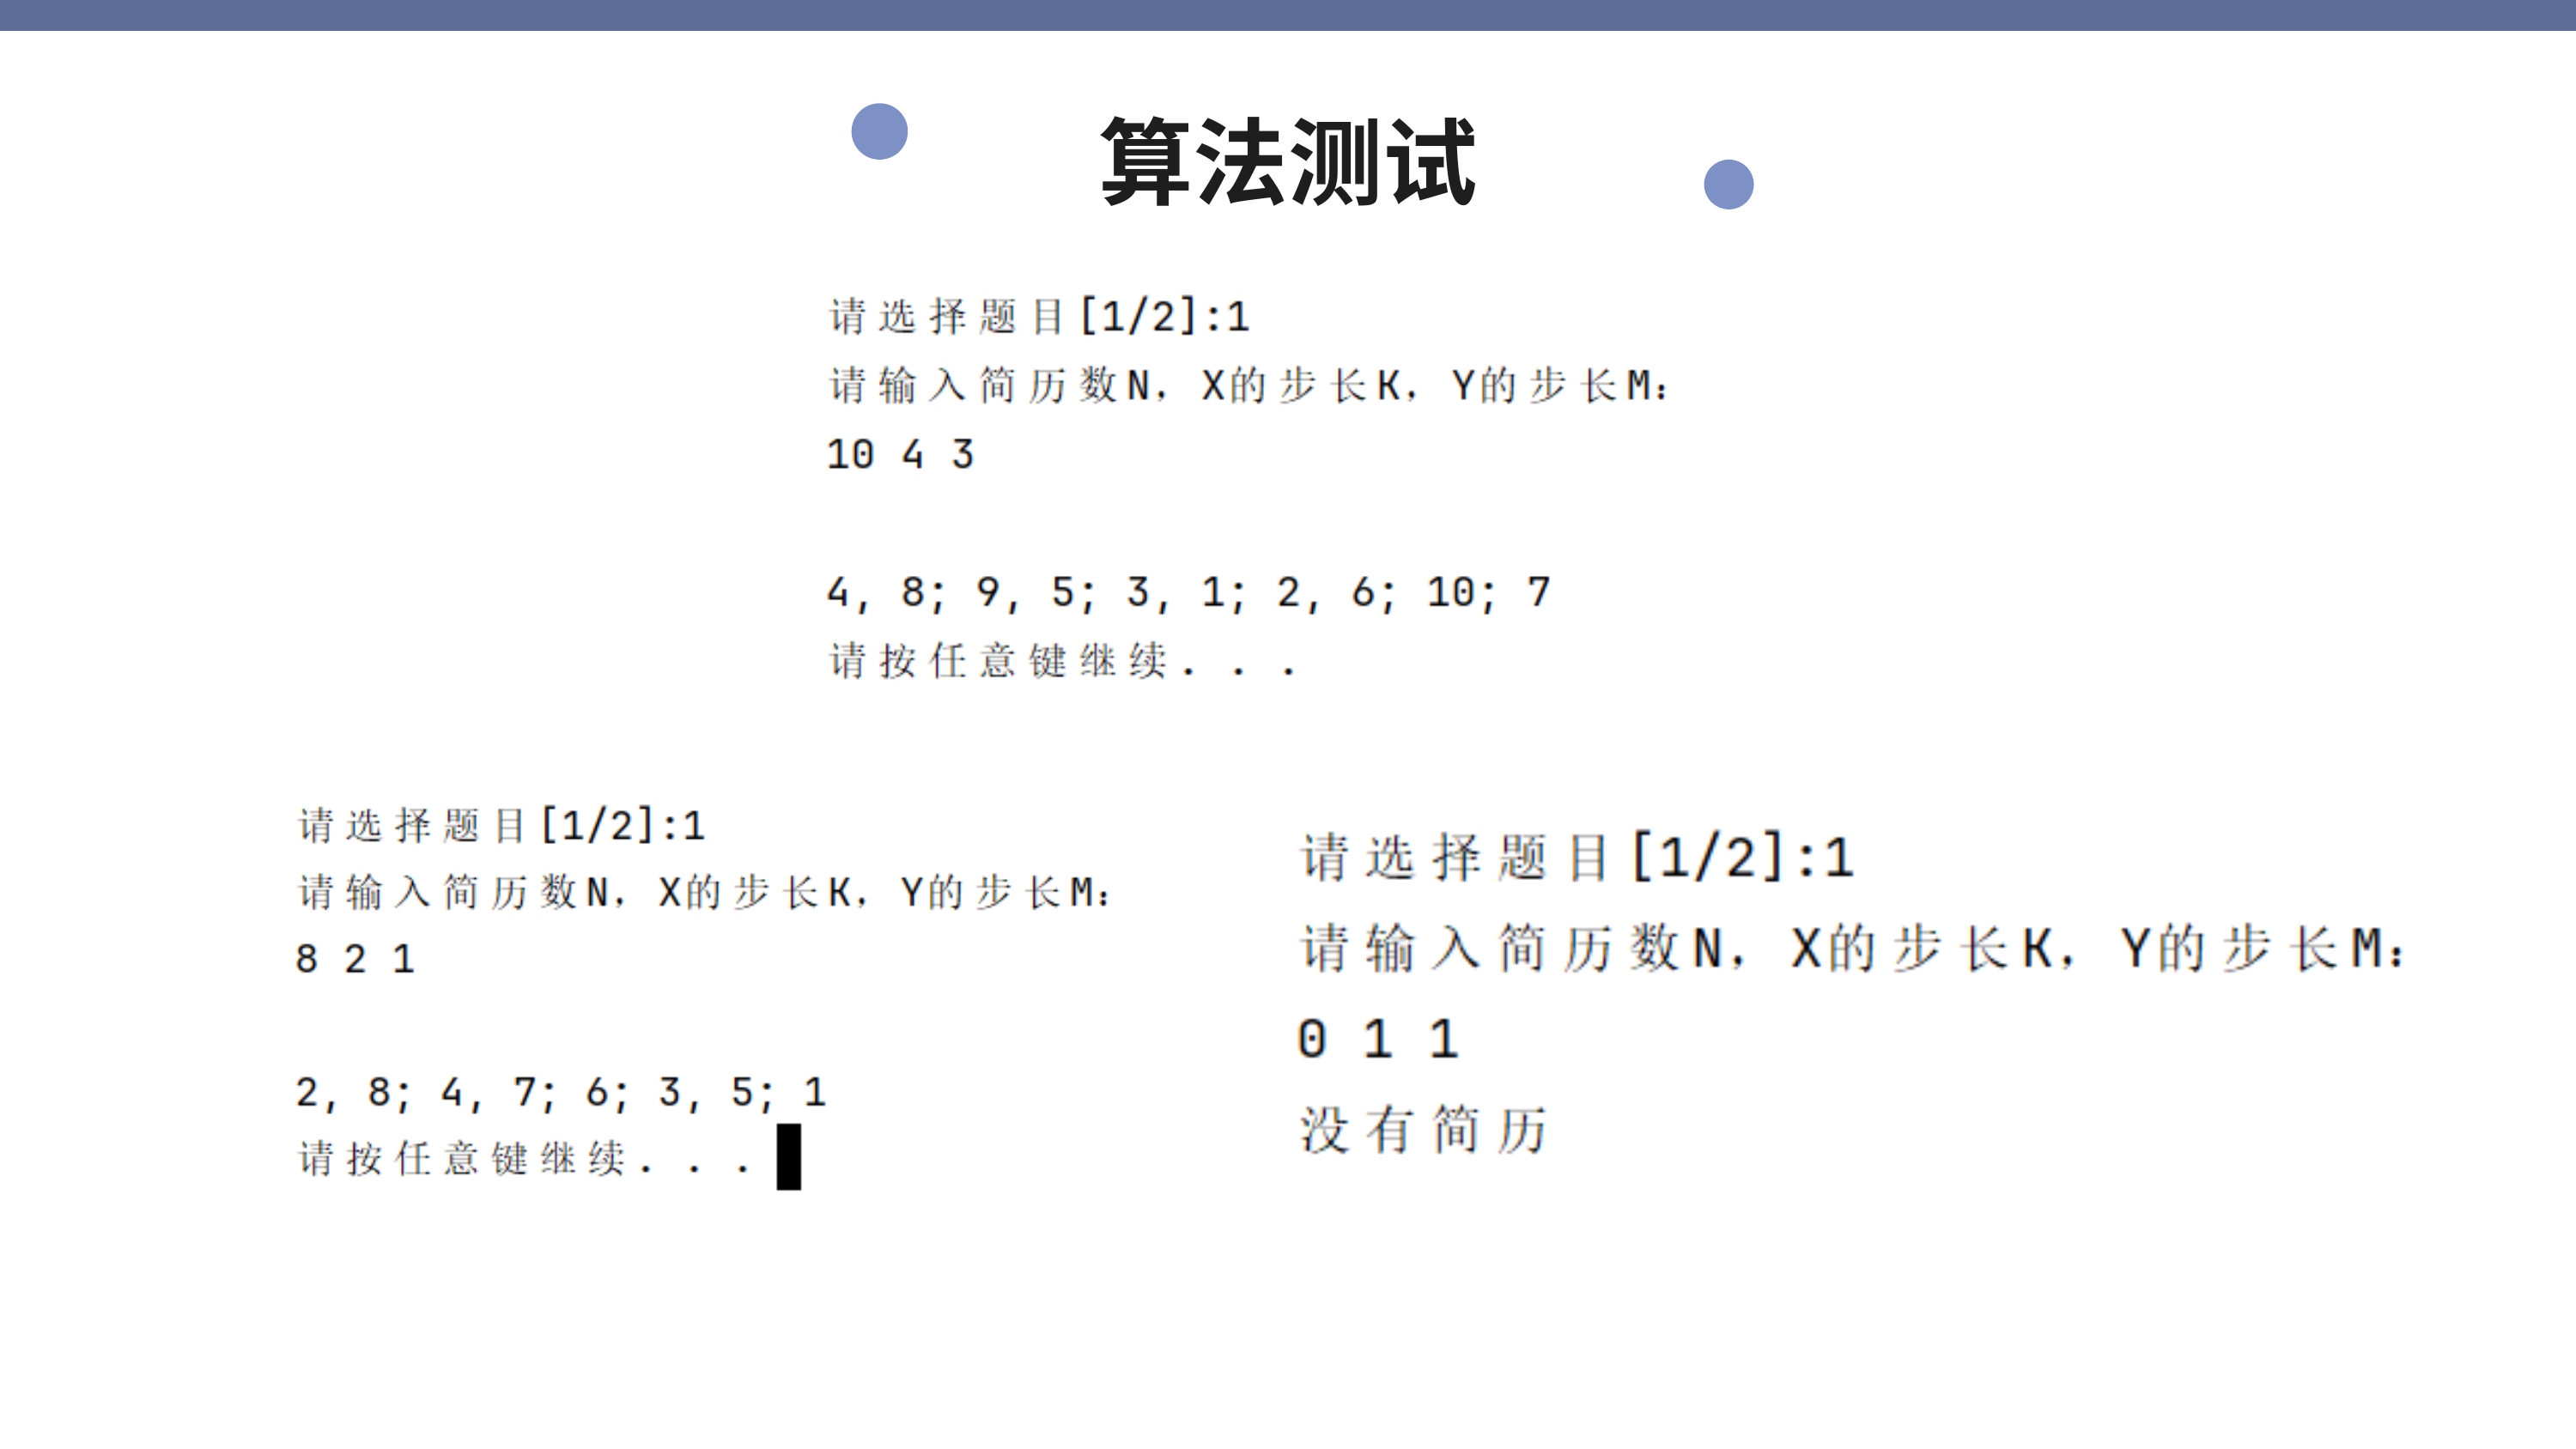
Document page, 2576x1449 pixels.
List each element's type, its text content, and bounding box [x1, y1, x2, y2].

picture [1283, 813, 2517, 1210]
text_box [851, 103, 908, 161]
text_box 算法测试 [829, 103, 1747, 217]
picture [816, 294, 1760, 725]
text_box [1704, 159, 1754, 210]
picture [285, 803, 1167, 1201]
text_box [0, 0, 2576, 32]
